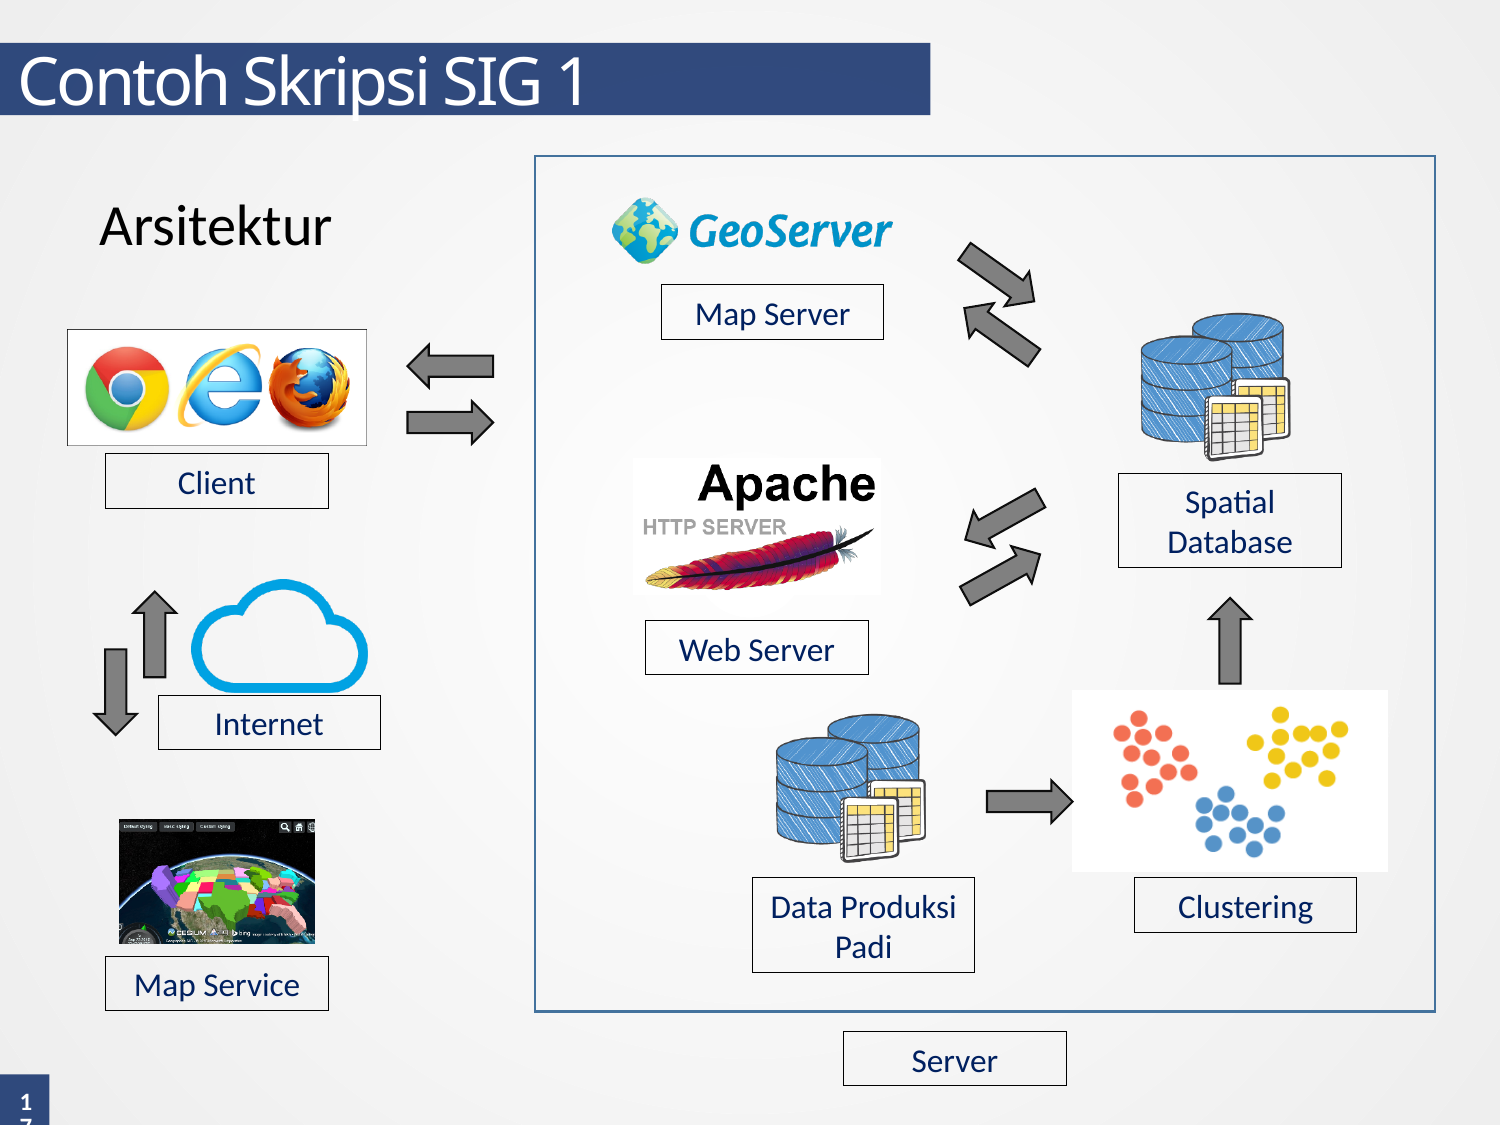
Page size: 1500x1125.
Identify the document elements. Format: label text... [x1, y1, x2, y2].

text_box Clustering [1134, 877, 1357, 933]
text_box [1023, 777, 1072, 826]
text_box Server [843, 1031, 1067, 1086]
text_box [964, 487, 1047, 550]
picture [67, 329, 367, 446]
text_box [406, 342, 495, 390]
picture [191, 579, 274, 640]
text_box Data Produksi Padi [752, 889, 975, 973]
text_box Arsitektur [84, 179, 349, 265]
text_box [131, 590, 179, 679]
text_box Client [105, 453, 329, 509]
text_box Web Server [645, 620, 869, 675]
picture [1072, 689, 1388, 872]
text_box [534, 155, 1436, 1013]
text_box Map Server [661, 284, 884, 340]
picture [633, 458, 881, 595]
text_box [958, 544, 1042, 607]
text_box [1206, 596, 1254, 685]
text_box Map Service [105, 956, 329, 1011]
text_box [91, 648, 140, 737]
picture [119, 819, 315, 944]
text_box Internet [158, 695, 381, 750]
picture [202, 590, 358, 682]
picture [340, 665, 368, 693]
text_box [406, 398, 495, 447]
text_box [963, 301, 1036, 368]
text_box Spatial Database [1118, 487, 1342, 568]
text_box 17 [0, 1074, 50, 1125]
picture [293, 579, 368, 642]
picture [671, 683, 1023, 889]
picture [612, 197, 893, 264]
text_box Contoh Skripsi SIG 1 [0, 42, 931, 116]
picture [1036, 282, 1387, 487]
text_box [956, 241, 1036, 308]
picture [191, 658, 224, 693]
